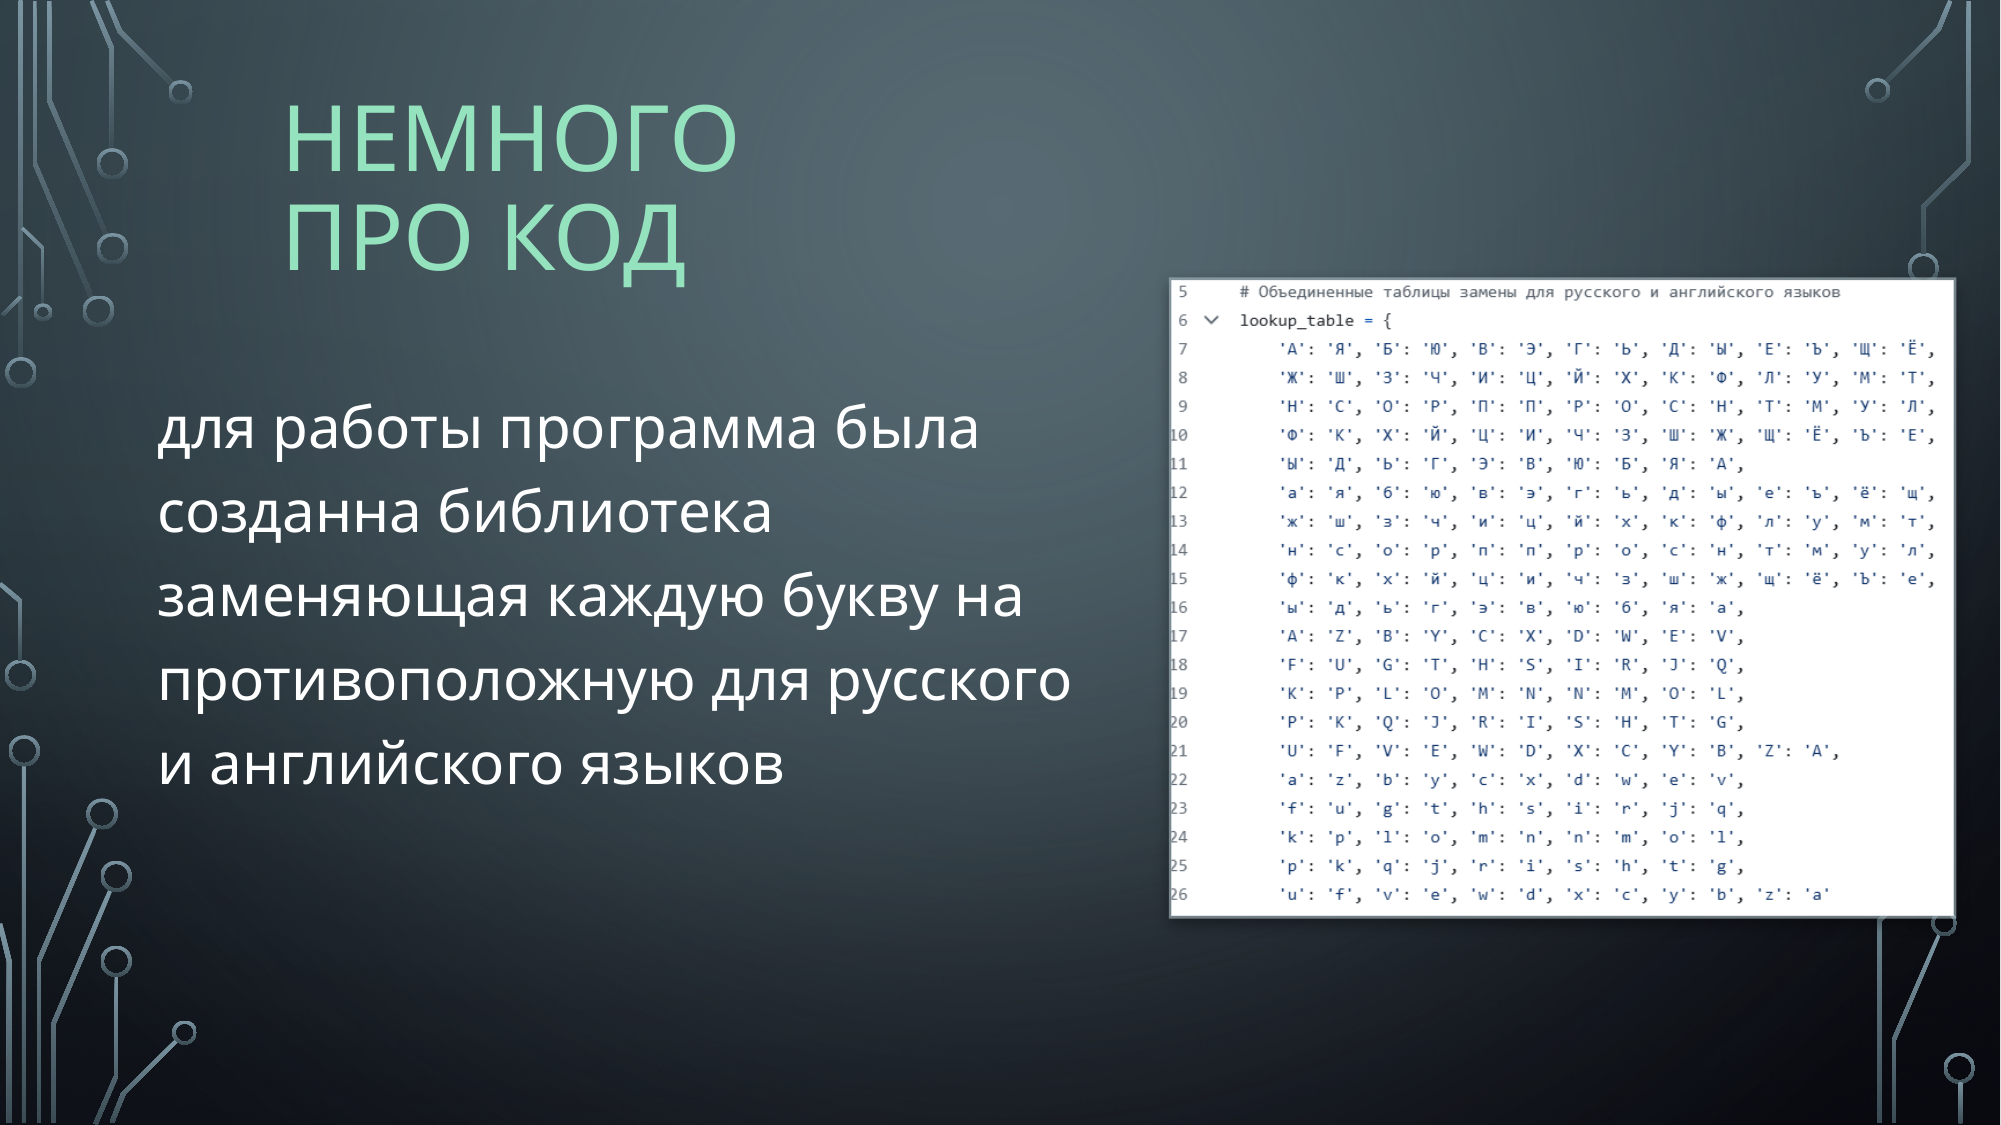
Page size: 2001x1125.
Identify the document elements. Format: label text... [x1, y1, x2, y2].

list для работы программа была созданна библиотека заменяющая каждую букву на противоположную для русского и английского языков [142, 369, 1116, 950]
picture [1171, 280, 1954, 916]
title немного про код [266, 67, 963, 298]
